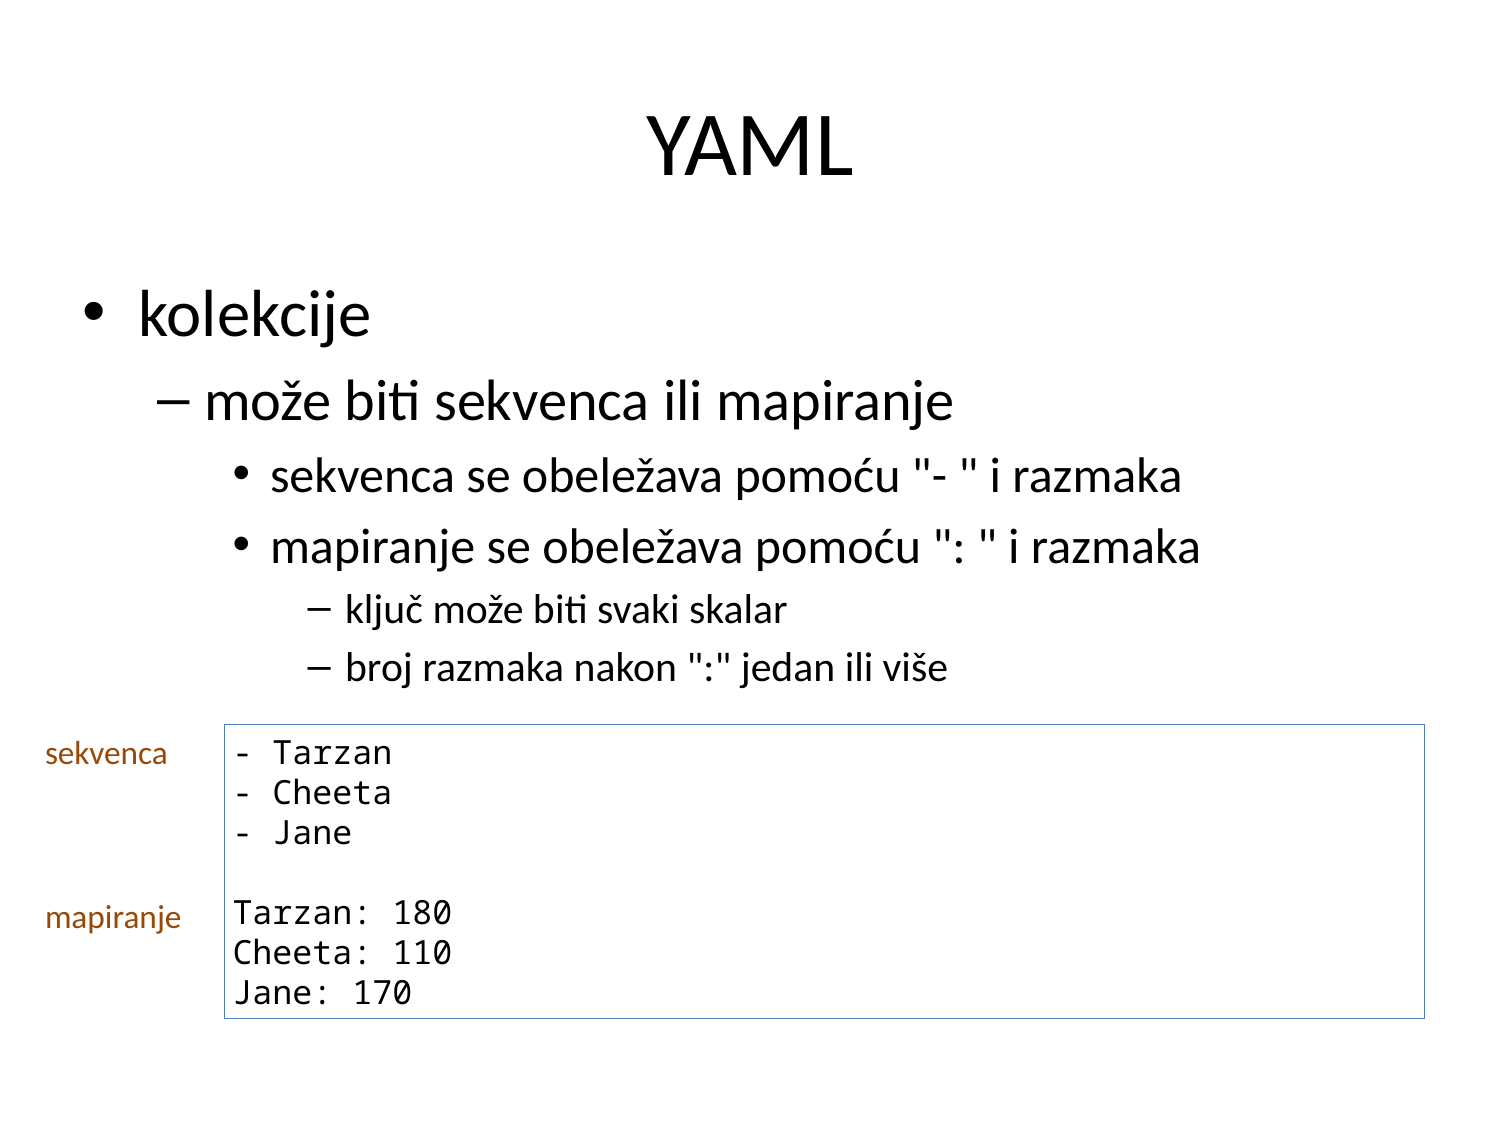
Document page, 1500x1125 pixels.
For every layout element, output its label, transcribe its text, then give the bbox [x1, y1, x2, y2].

text_box sekvenca [37, 724, 225, 779]
text_box mapiranje [37, 887, 225, 943]
text_box - Tarzan - Cheeta - Jane Tarzan: 180 Cheeta: 110 Jane: 170 [224, 724, 1425, 1019]
list kolekcije može biti sekvenca ili mapiranje sekvenca se obeležava pomoću "- " i razmaka mapiranje se obeležava pomoću ": " i razmaka ključ može biti svaki skalar broj razmaka nakon ":" jedan ili više [74, 261, 1426, 1006]
title YAML [74, 44, 1426, 234]
